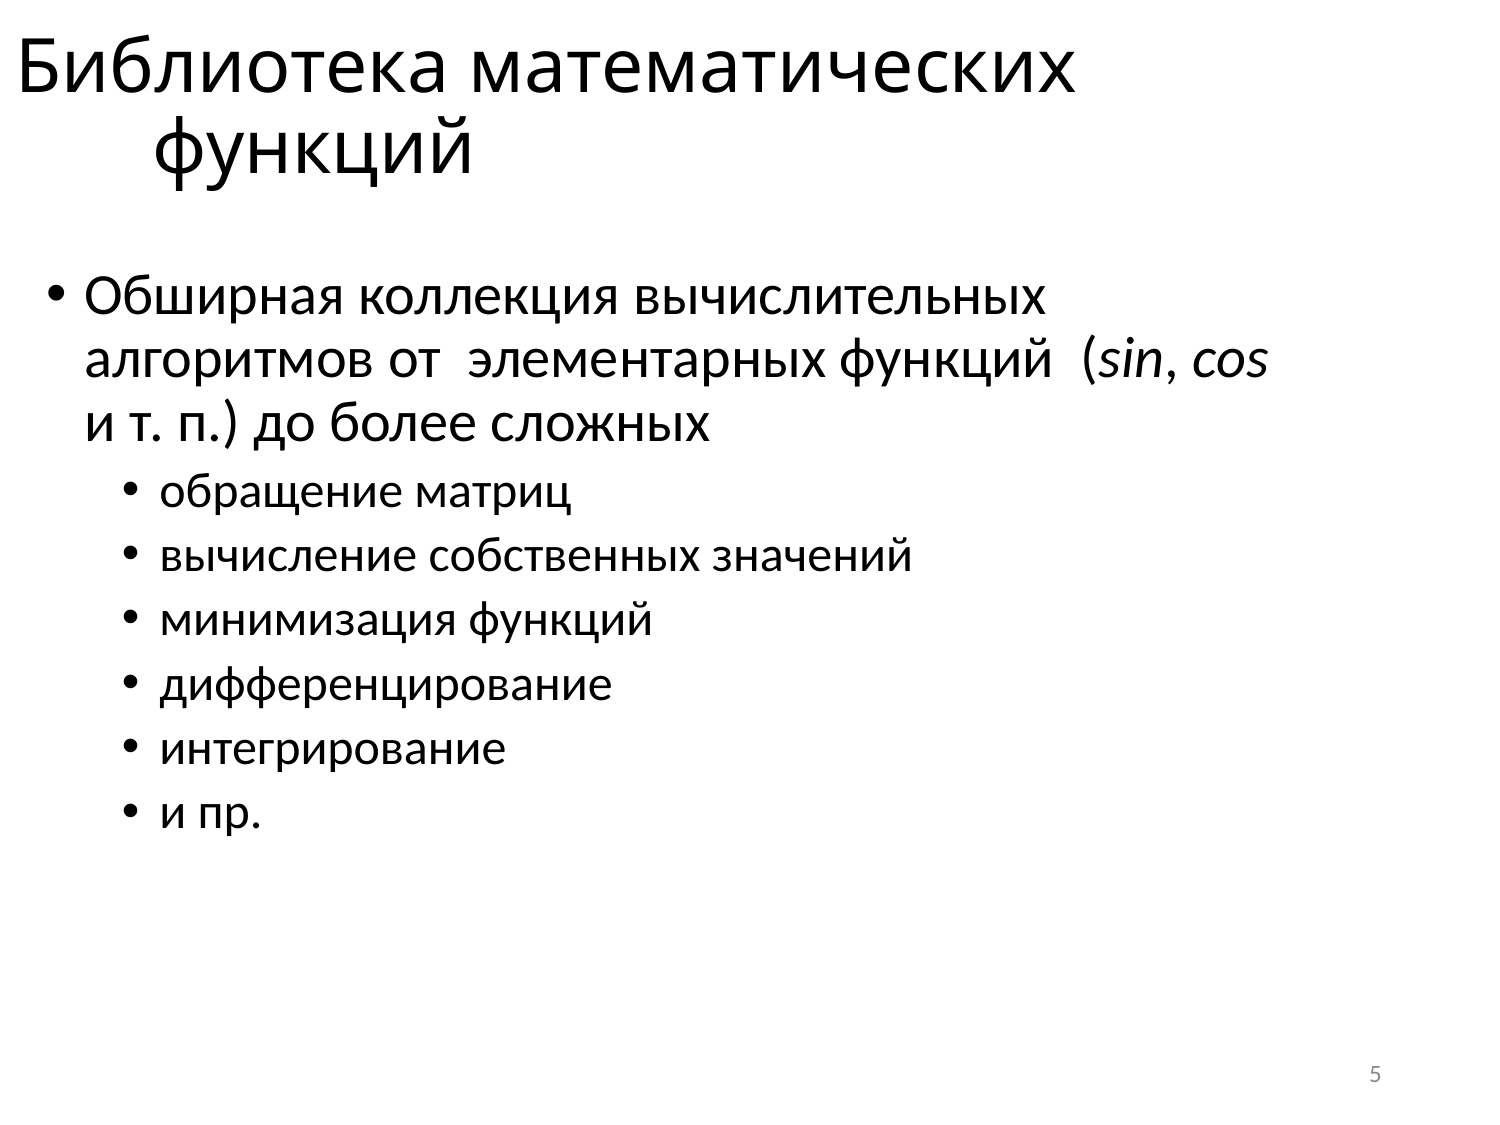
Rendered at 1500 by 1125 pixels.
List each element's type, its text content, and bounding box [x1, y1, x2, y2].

slide_number 5 [1059, 1042, 1397, 1103]
title Библиотека математических функций [0, 0, 1294, 218]
list Обширная коллекция вычислительных алгоритмов от элементарных функций (sin, cos и т. п.) до более сложных обращение матриц вычисление собственных значений минимизация функций дифференцирование интегрирование и пр. [31, 257, 1326, 971]
